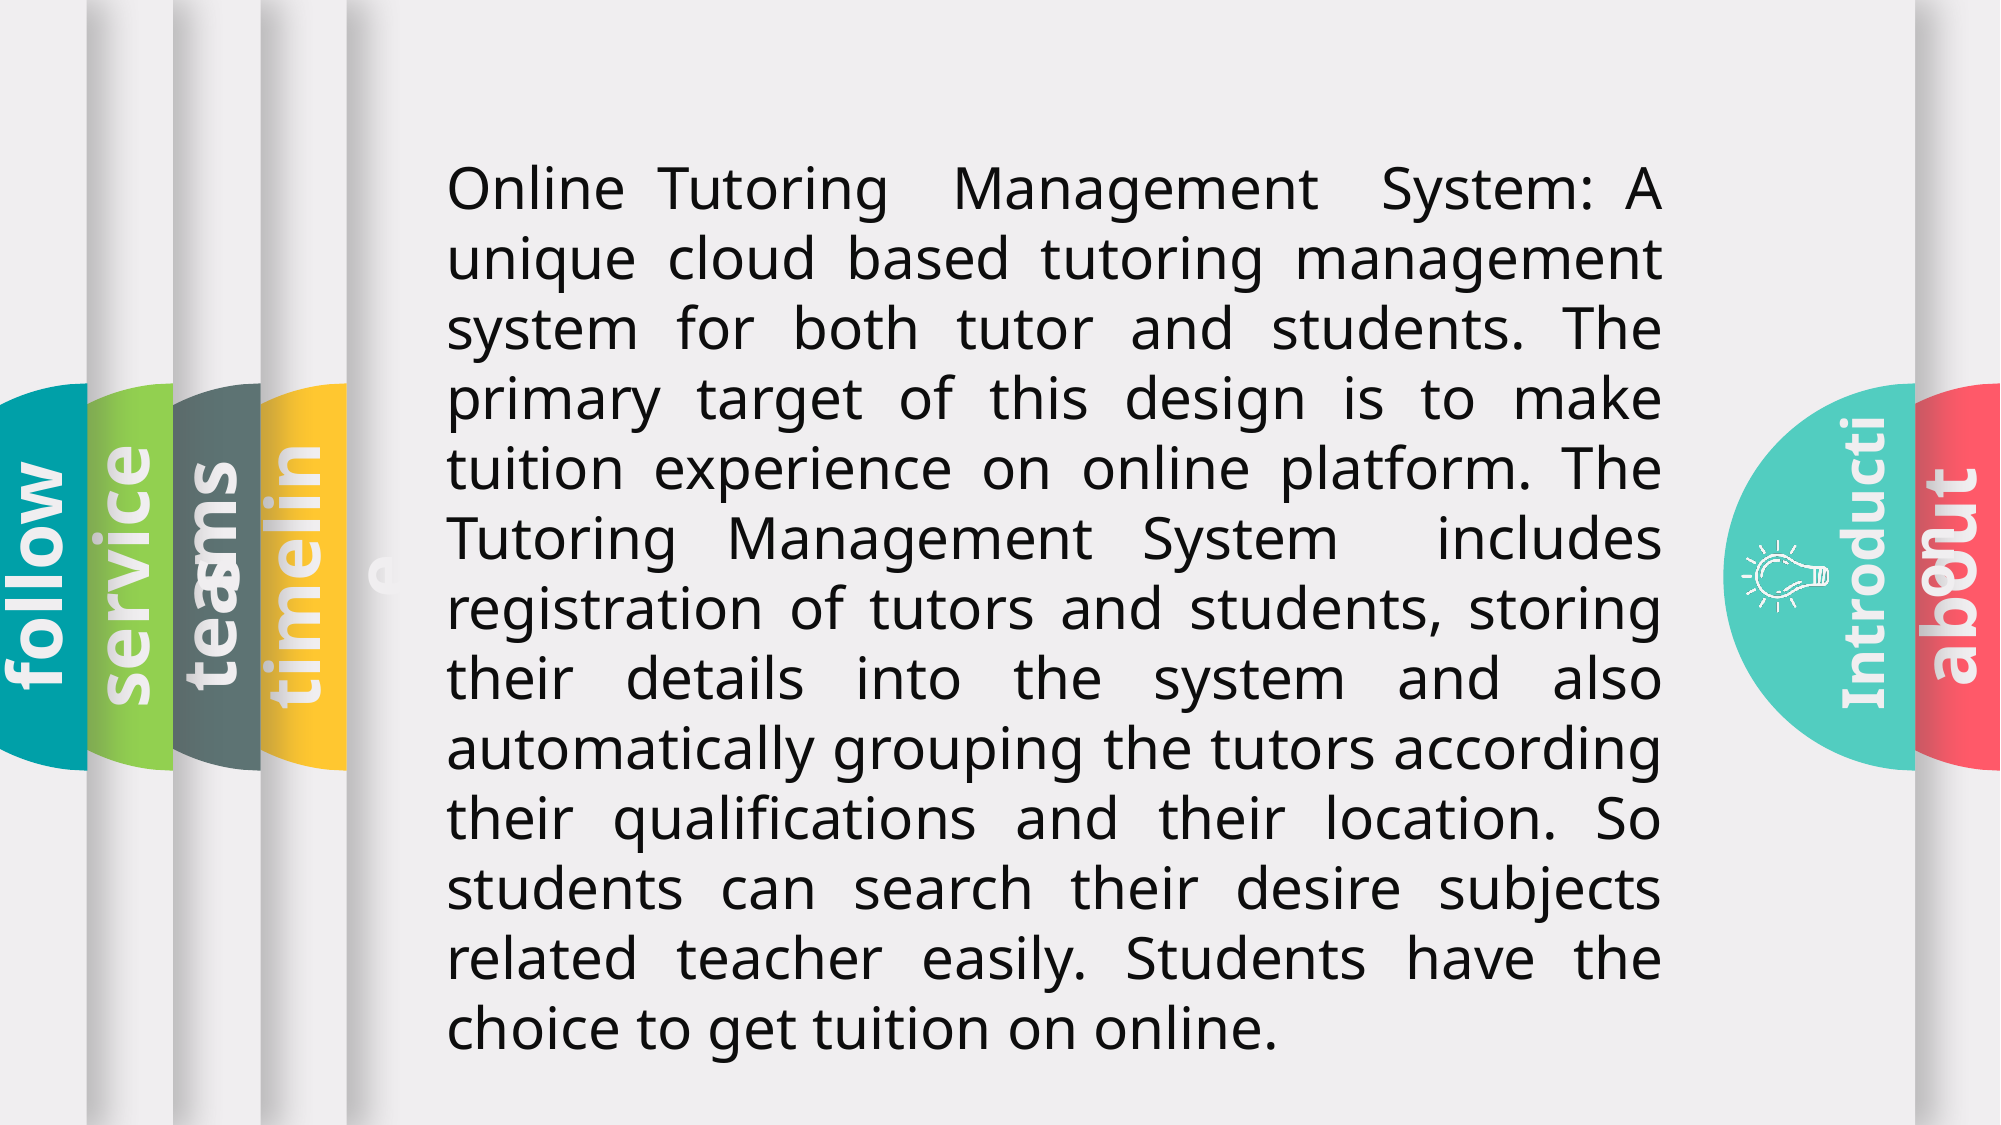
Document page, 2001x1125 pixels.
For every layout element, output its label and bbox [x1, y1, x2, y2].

text_box [1916, 0, 2000, 1125]
text_box [347, 0, 1916, 1125]
text_box [0, 0, 88, 1125]
text_box [261, 0, 347, 1125]
text_box [173, 0, 261, 1125]
text_box [88, 0, 173, 1125]
